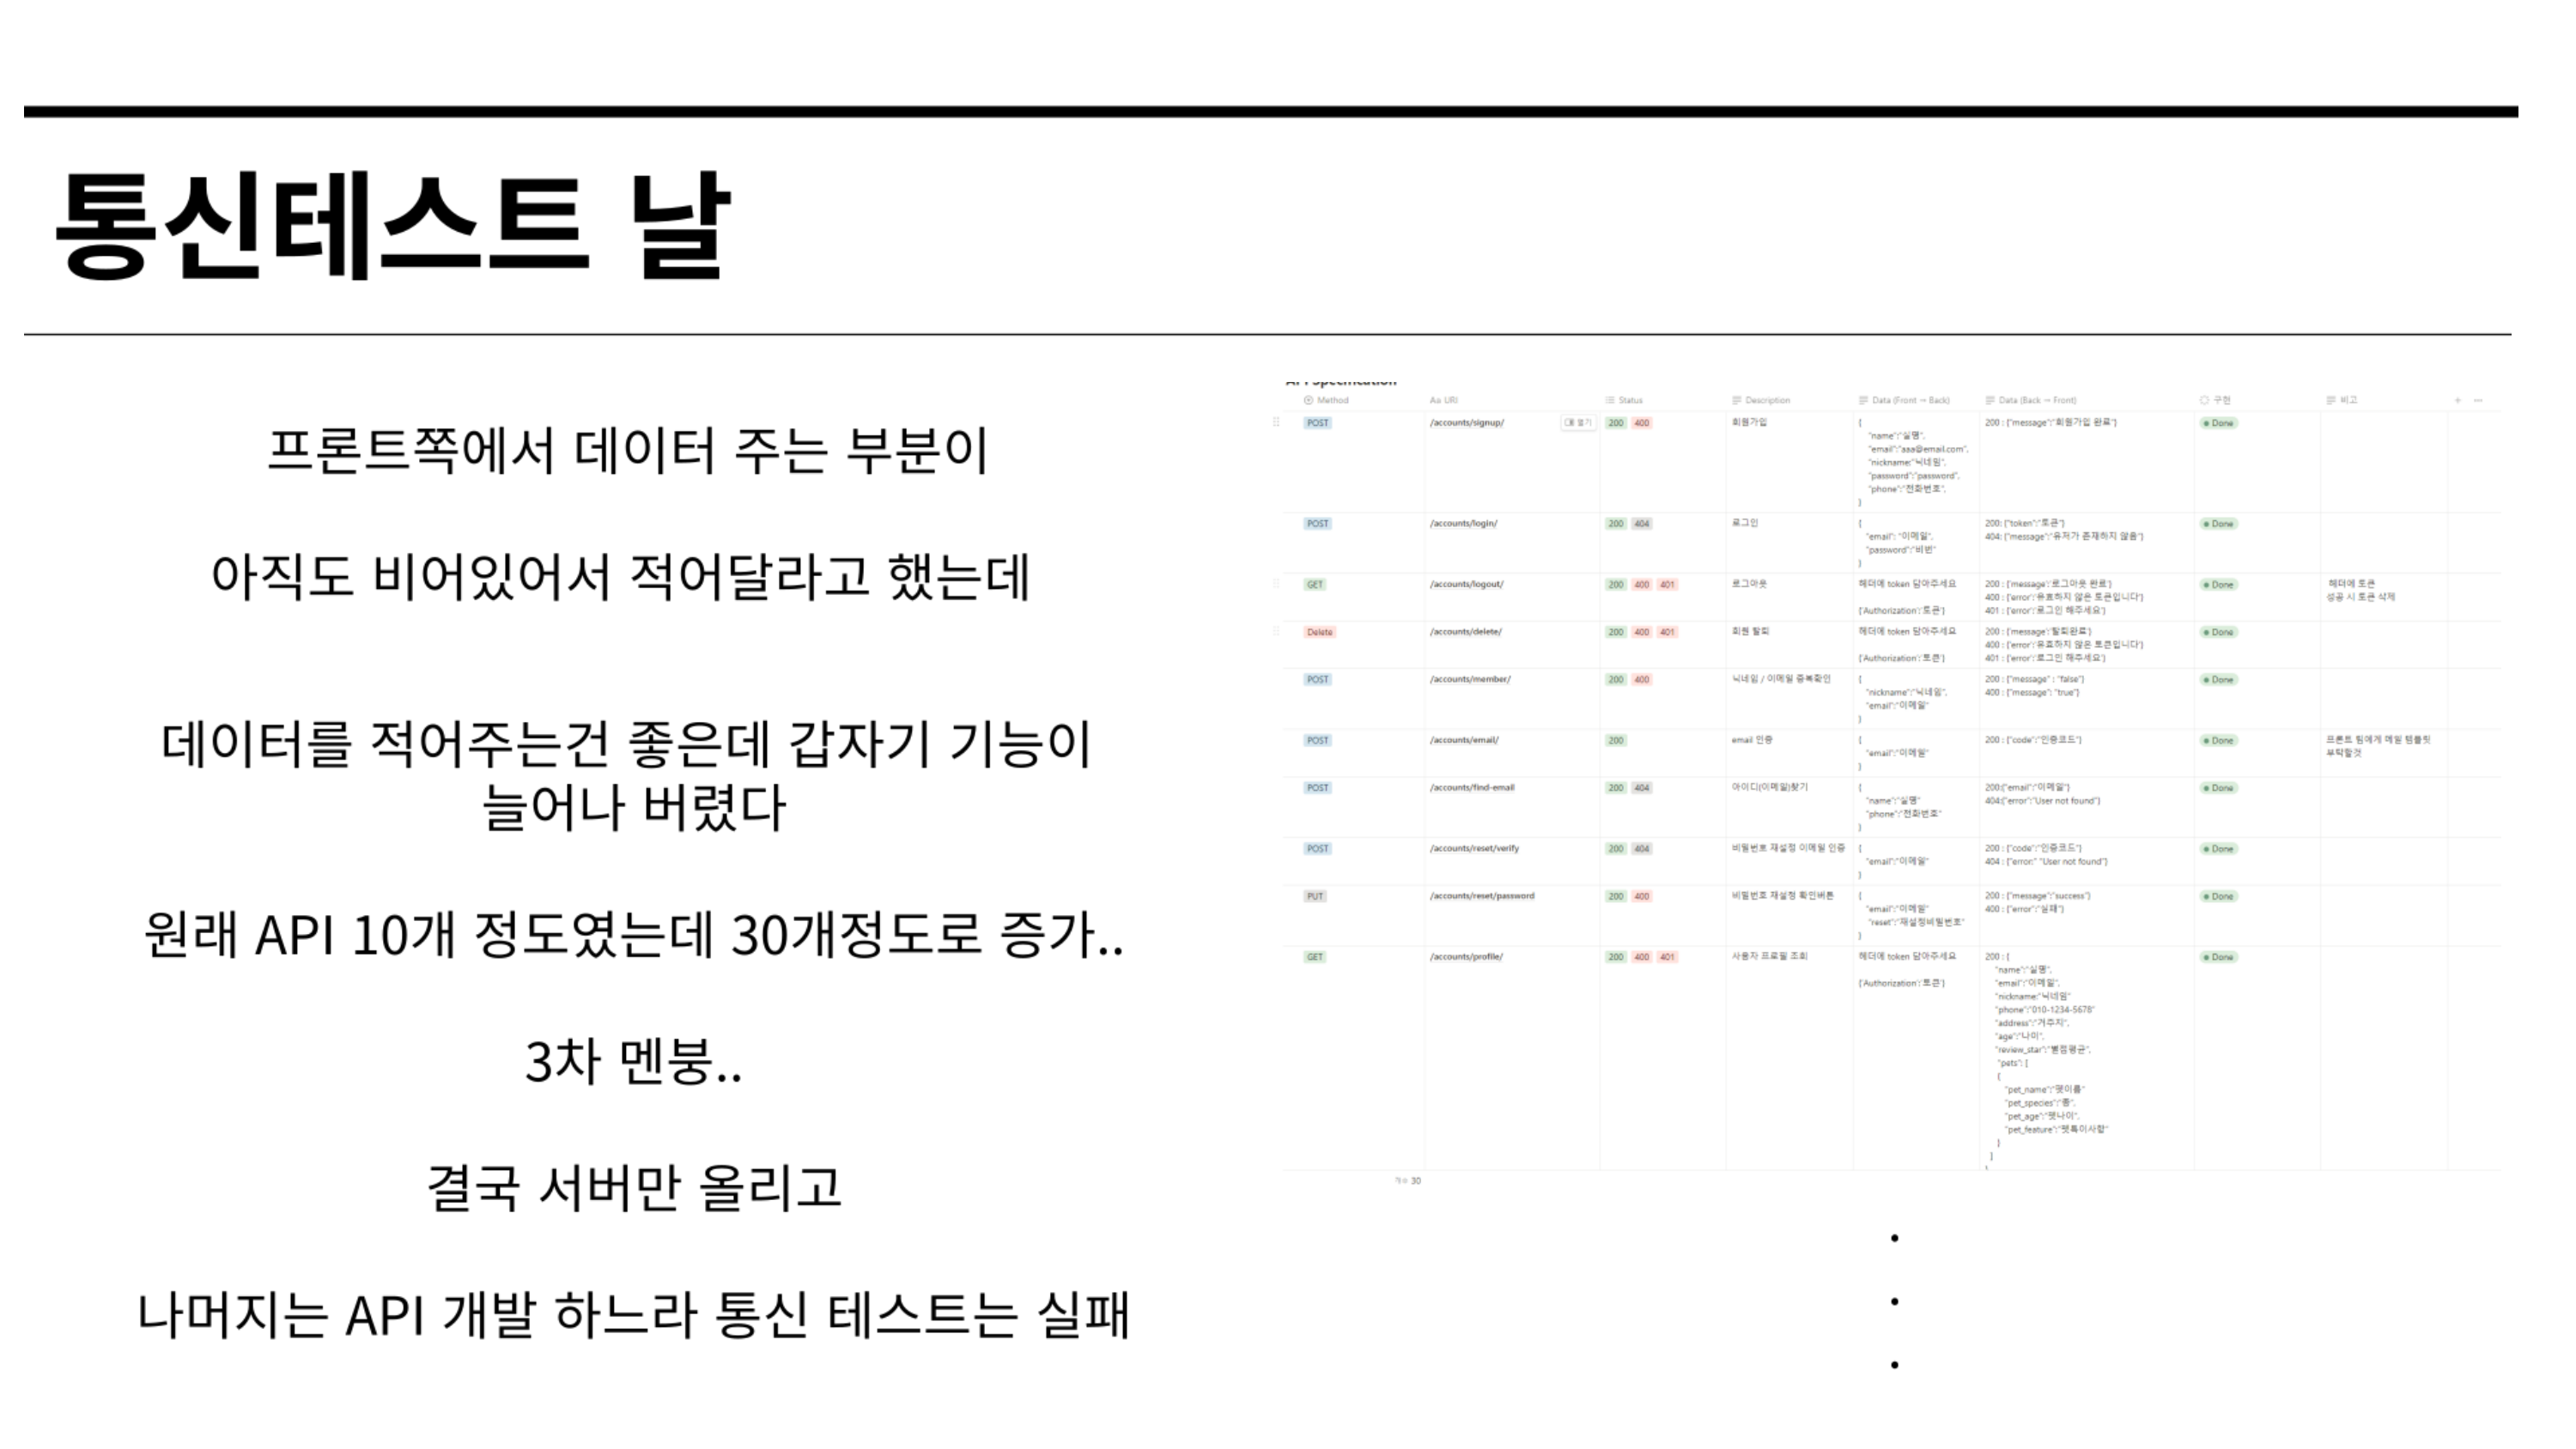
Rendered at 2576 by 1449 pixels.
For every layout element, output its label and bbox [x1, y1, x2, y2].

picture [0, 96, 1097, 665]
picture [0, 688, 1252, 1403]
text_box [1271, 382, 2501, 1187]
text_box [23, 89, 2519, 135]
picture [1861, 1115, 1960, 1449]
text_box [891, 331, 2512, 338]
